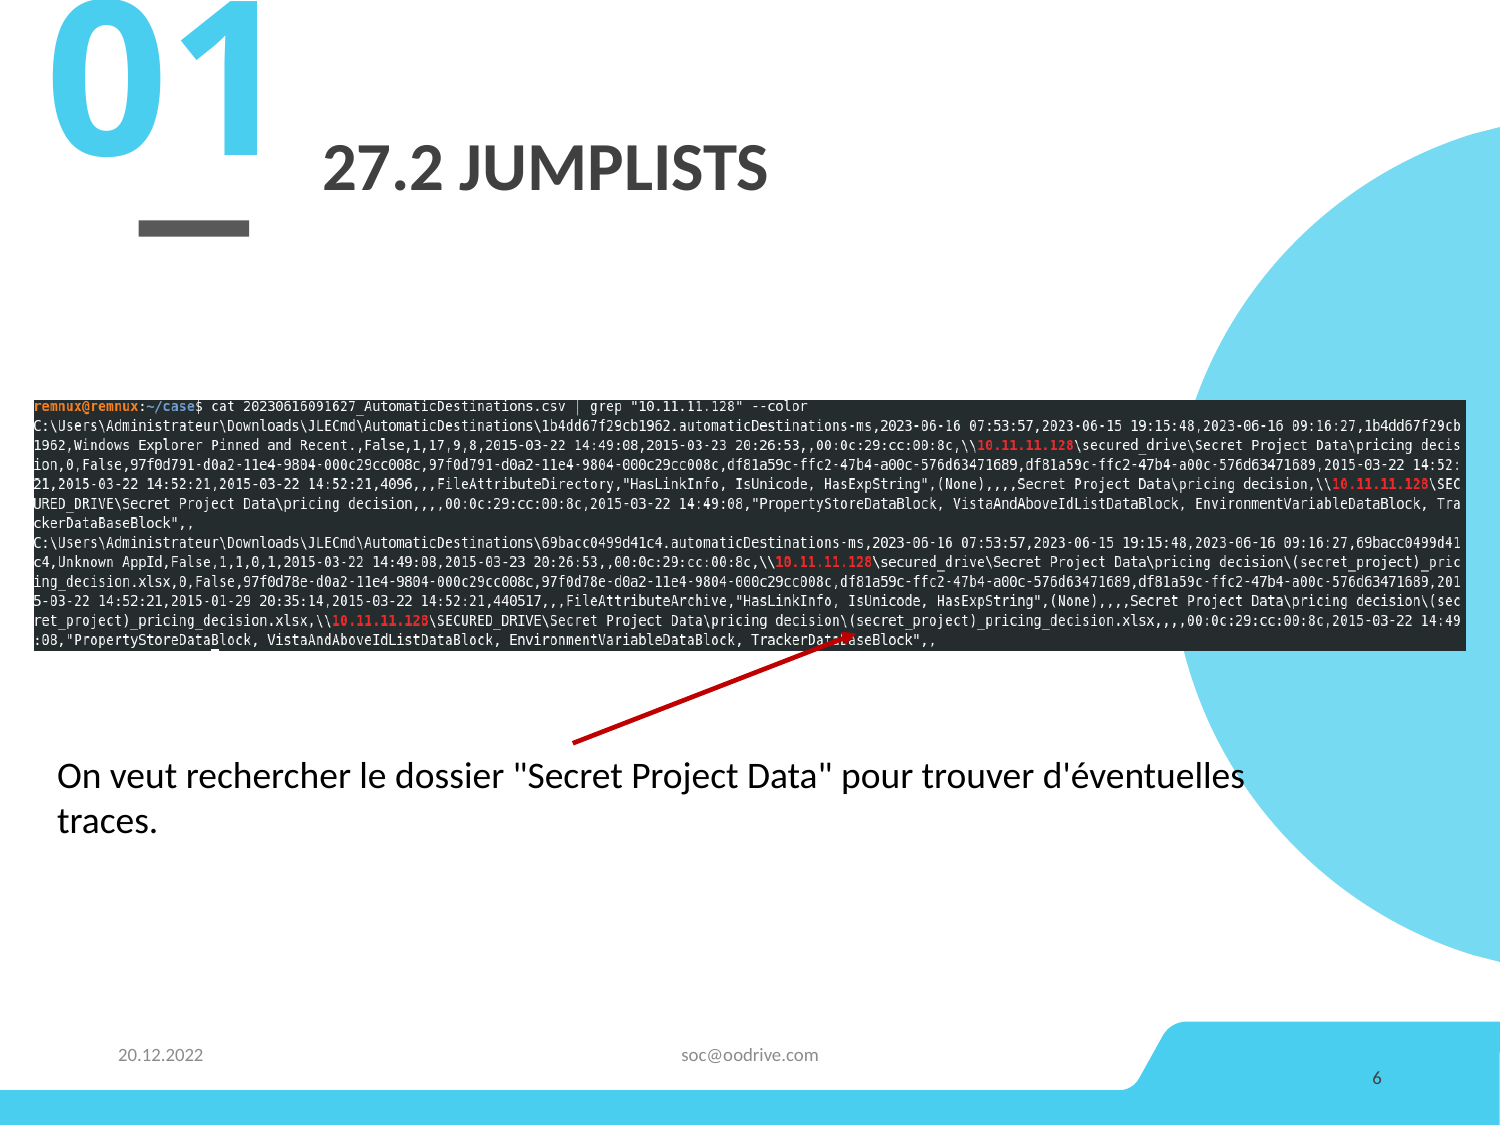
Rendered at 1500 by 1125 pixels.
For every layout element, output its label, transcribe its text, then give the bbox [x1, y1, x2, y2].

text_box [572, 633, 857, 744]
text_box [1182, 125, 1500, 964]
slide_number 6 [1059, 1047, 1397, 1108]
title 27.2 Jumplists [307, 59, 988, 278]
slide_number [103, 1023, 441, 1084]
footer soc@oodrive.com [496, 1023, 1004, 1084]
picture [34, 400, 1466, 651]
list 01 [0, 0, 307, 213]
text_box On veut rechercher le dossier "Secret Project Data" pour trouver d'éventuelles traces. [42, 743, 1270, 848]
